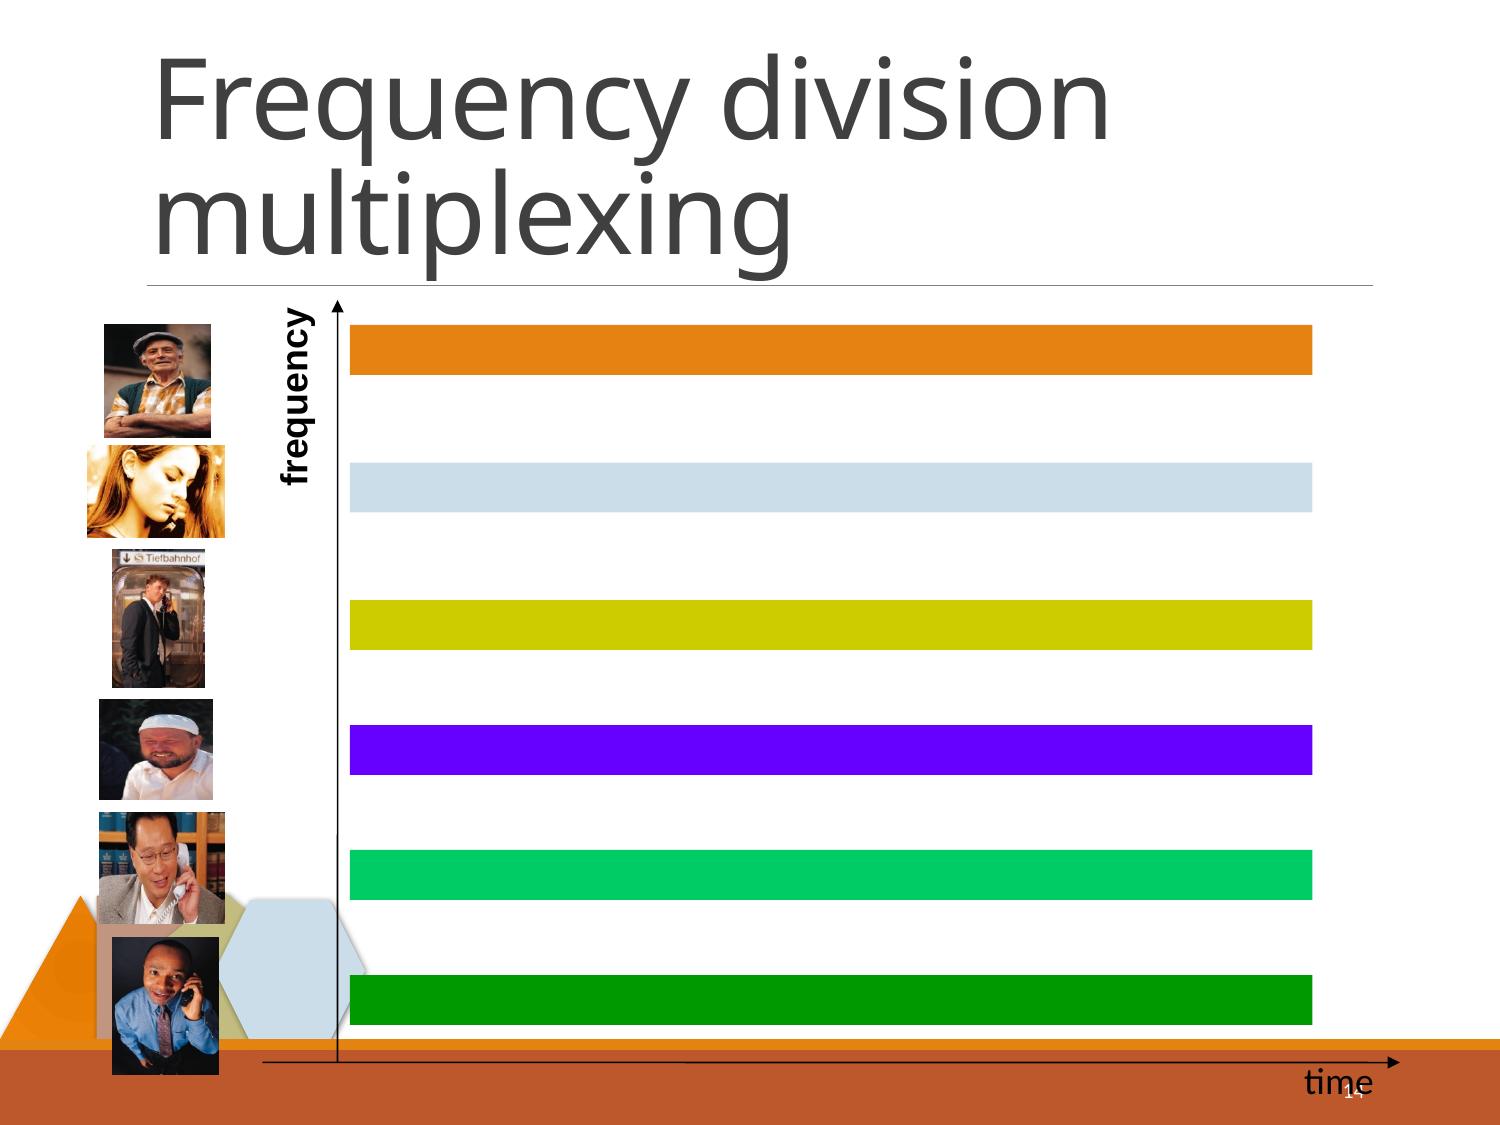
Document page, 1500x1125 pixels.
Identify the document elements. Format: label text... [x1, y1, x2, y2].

picture [111, 936, 220, 1076]
text_box [349, 849, 1313, 900]
text_box [349, 975, 1313, 1025]
text_box [349, 462, 1313, 513]
text_box [349, 600, 1313, 650]
title Frequency division multiplexing [135, 47, 1373, 285]
text_box [1389, 1057, 1400, 1068]
picture [99, 811, 226, 924]
picture [111, 549, 206, 688]
picture [86, 445, 226, 538]
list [103, 324, 212, 438]
slide_number 14 [1218, 1059, 1380, 1120]
text_box frequency [262, 293, 323, 502]
text_box time [1289, 1049, 1389, 1110]
text_box [349, 725, 1313, 775]
text_box [349, 324, 1313, 375]
text_box [331, 299, 344, 1062]
picture [99, 699, 213, 801]
